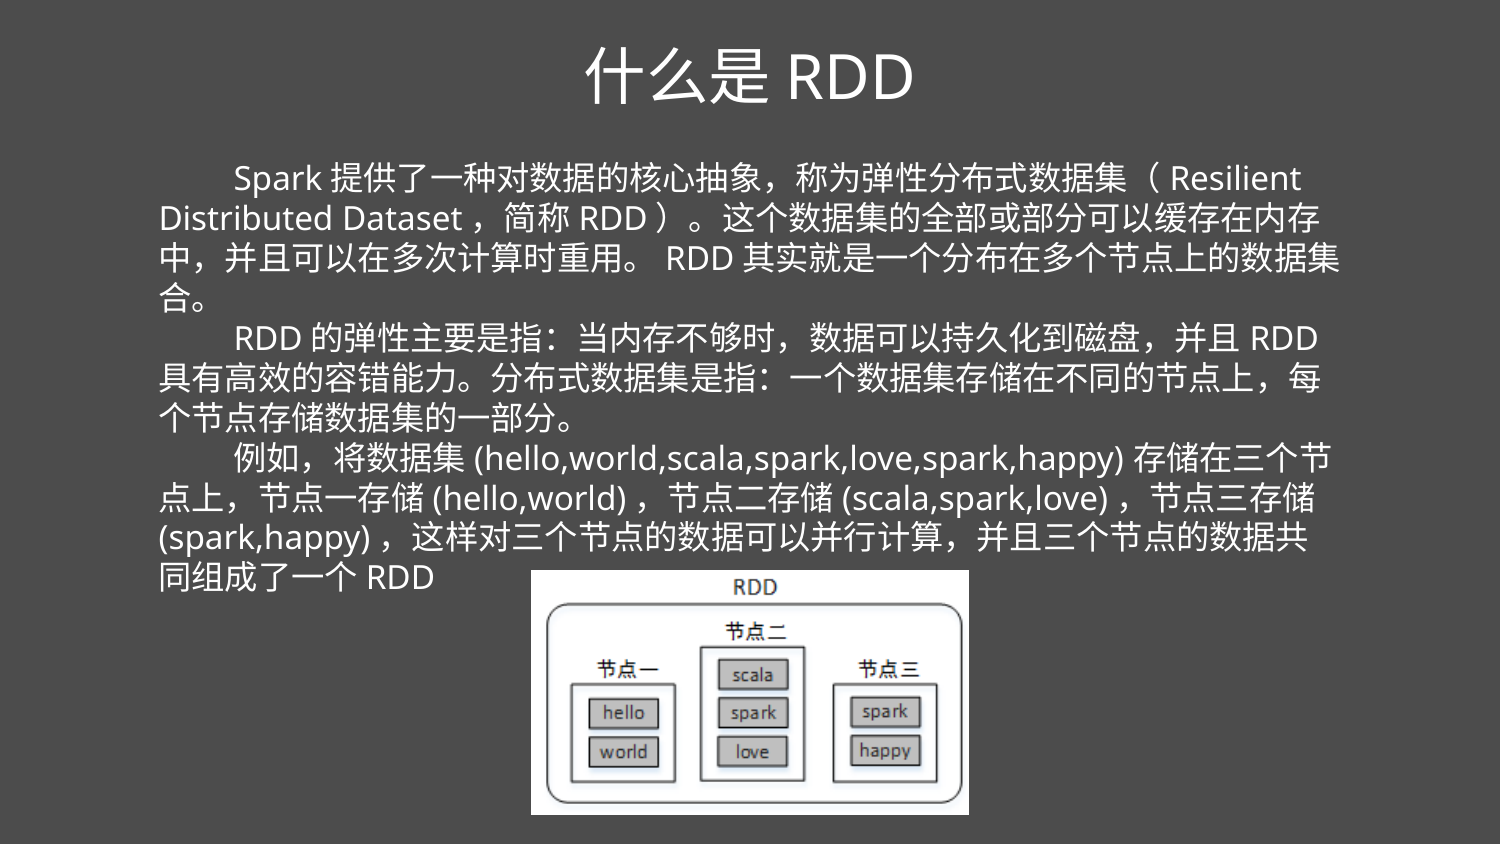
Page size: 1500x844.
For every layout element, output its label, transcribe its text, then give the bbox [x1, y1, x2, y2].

picture [531, 570, 969, 815]
text_box Spark提供了一种对数据的核心抽象，称为弹性分布式数据集（Resilient Distributed Dataset，简称RDD）。这个数据集的全部或部分可以缓存在内存中，并且可以在多次计算时重用。RDD其实就是一个分布在多个节点上的数据集合。 RDD的弹性主要是指：当内存不够时，数据可以持久化到磁盘，并且RDD具有高效的容错能力。分布式数据集是指：一个数据集存储在不同的节点上，每个节点存储数据集的一部分。 例如，将数据集(hello,world,scala,spark,love,spark,happy)存储在三个节点上，节点一存储(hello,world)，节点二存储(scala,spark,love)，节点三存储(spark,happy)，这样对三个节点的数据可以并行计算，并且三个节点的数据共同组成了一个RDD [143, 149, 1357, 844]
text_box 什么是RDD [0, 1, 1500, 151]
